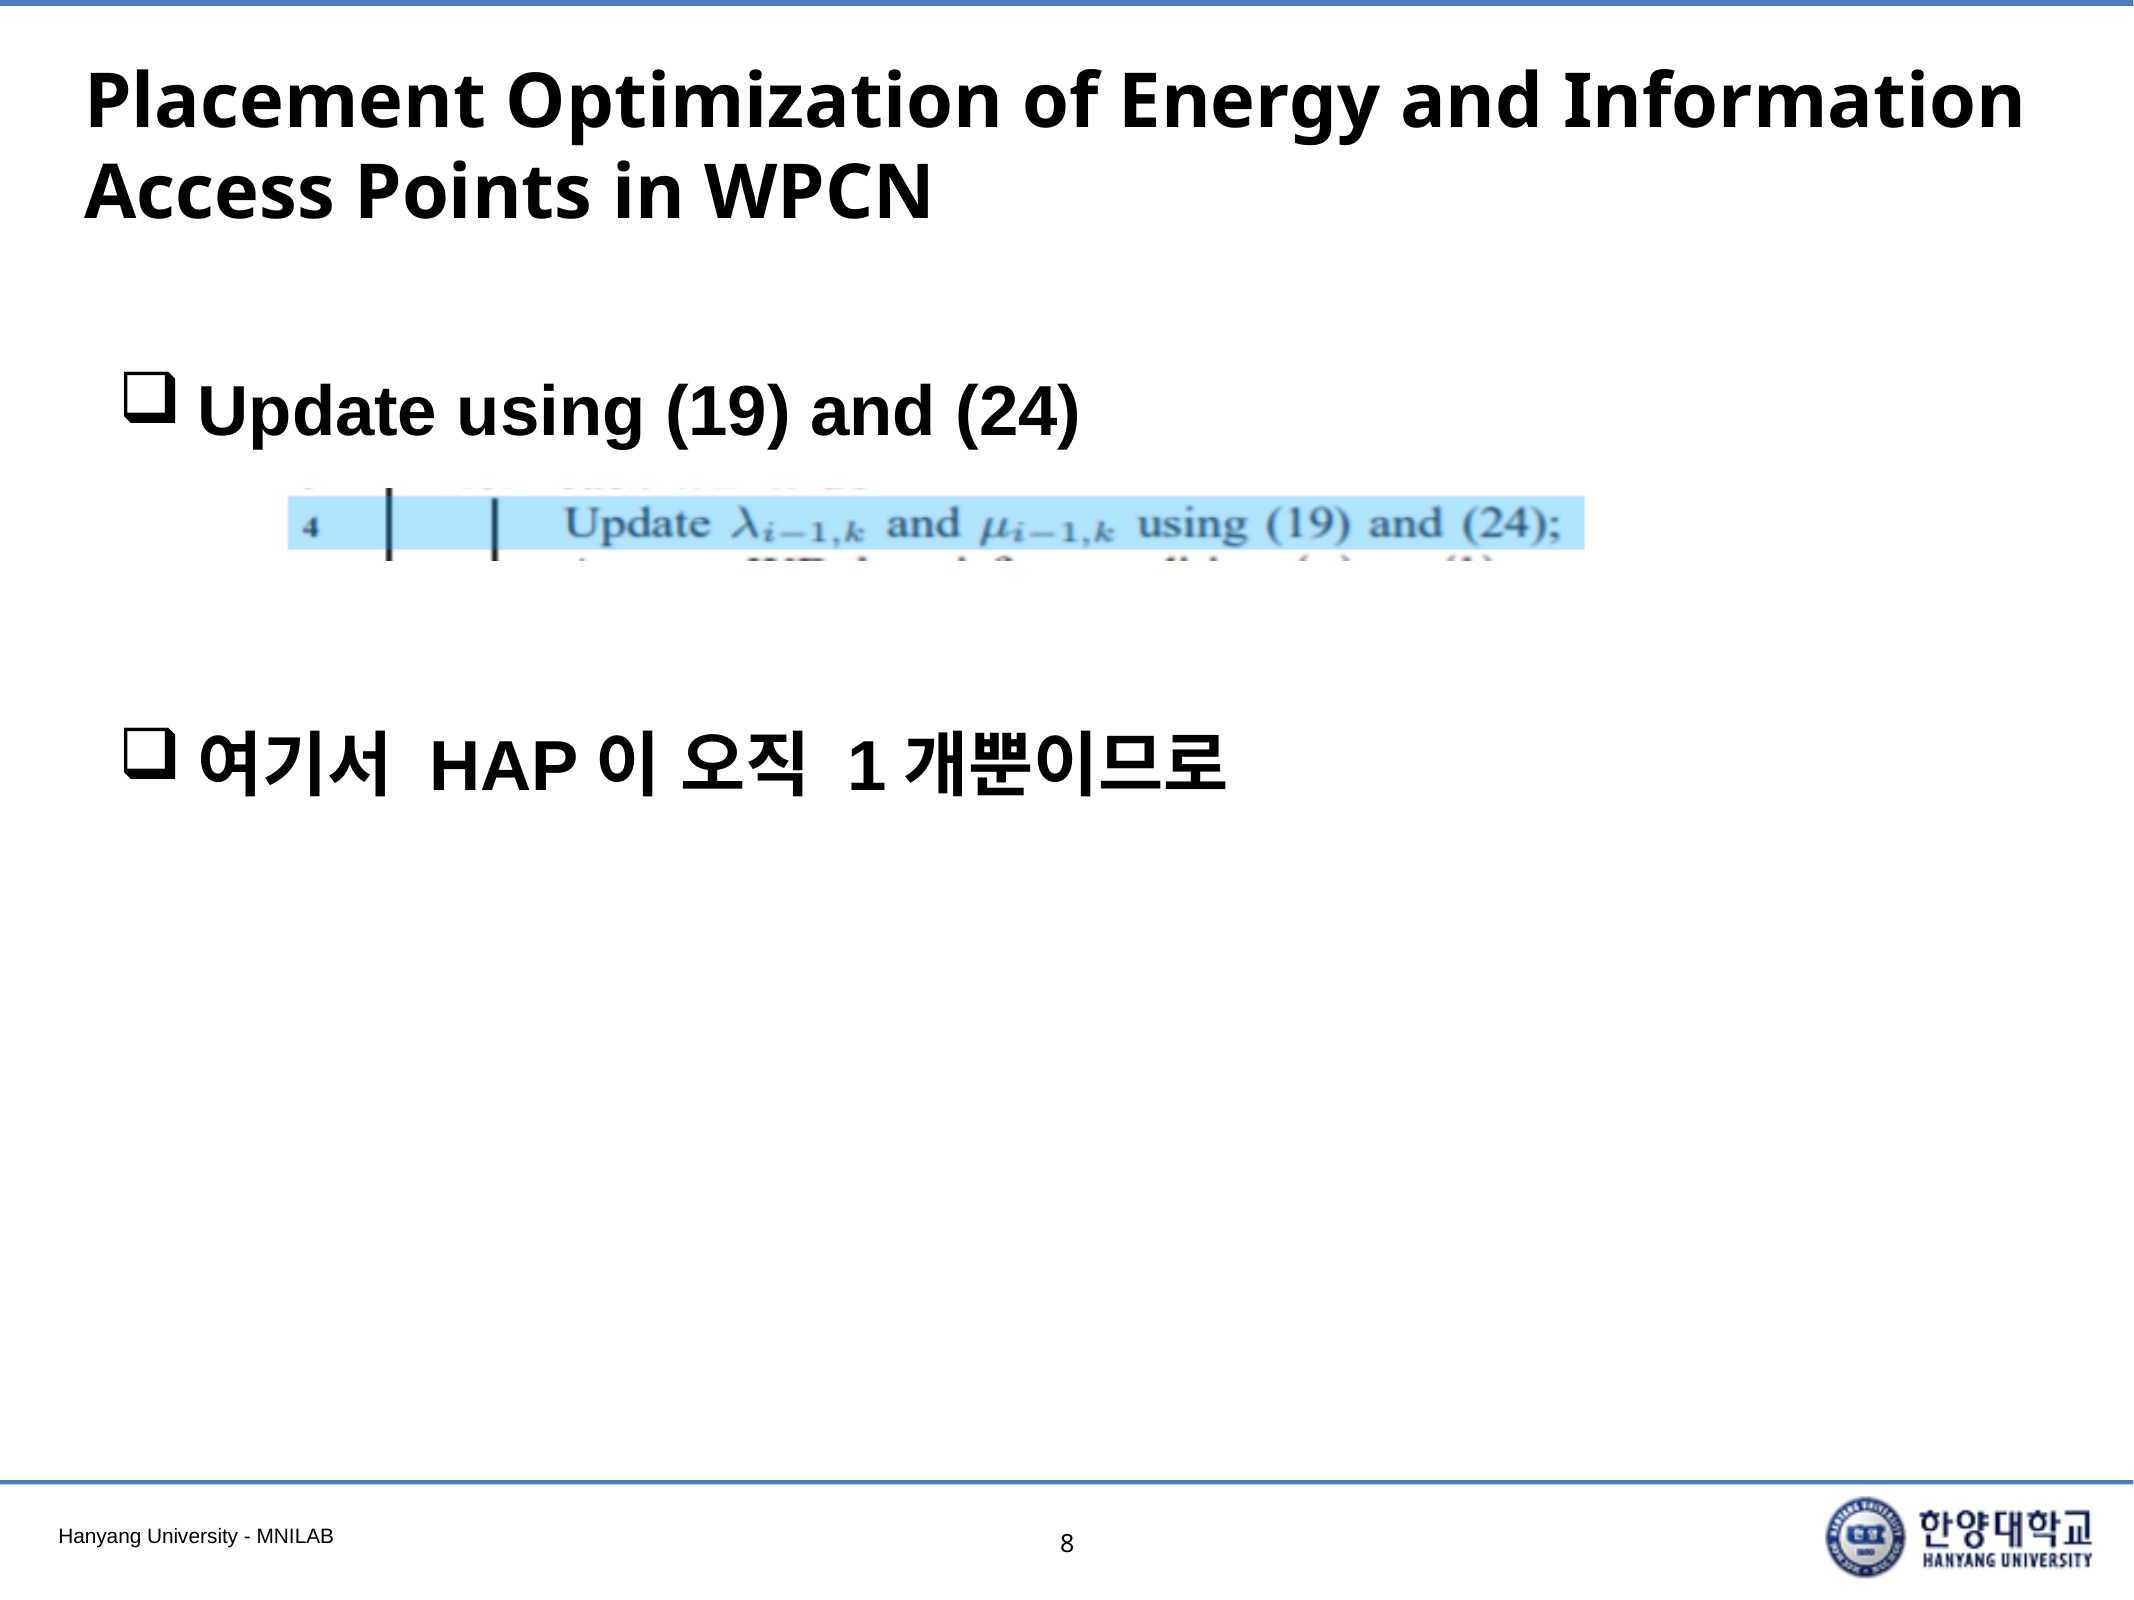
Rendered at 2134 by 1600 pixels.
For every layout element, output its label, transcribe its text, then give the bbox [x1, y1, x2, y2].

list Update using (19) and (24) 여기서 HAP이 오직 1개뿐이므로 [109, 338, 2113, 859]
title Placement Optimization of Energy and Information Access Points in WPCN [75, 41, 2058, 245]
picture [279, 488, 1600, 562]
slide_number 8 [1037, 1518, 1098, 1567]
picture [1797, 1495, 2128, 1581]
